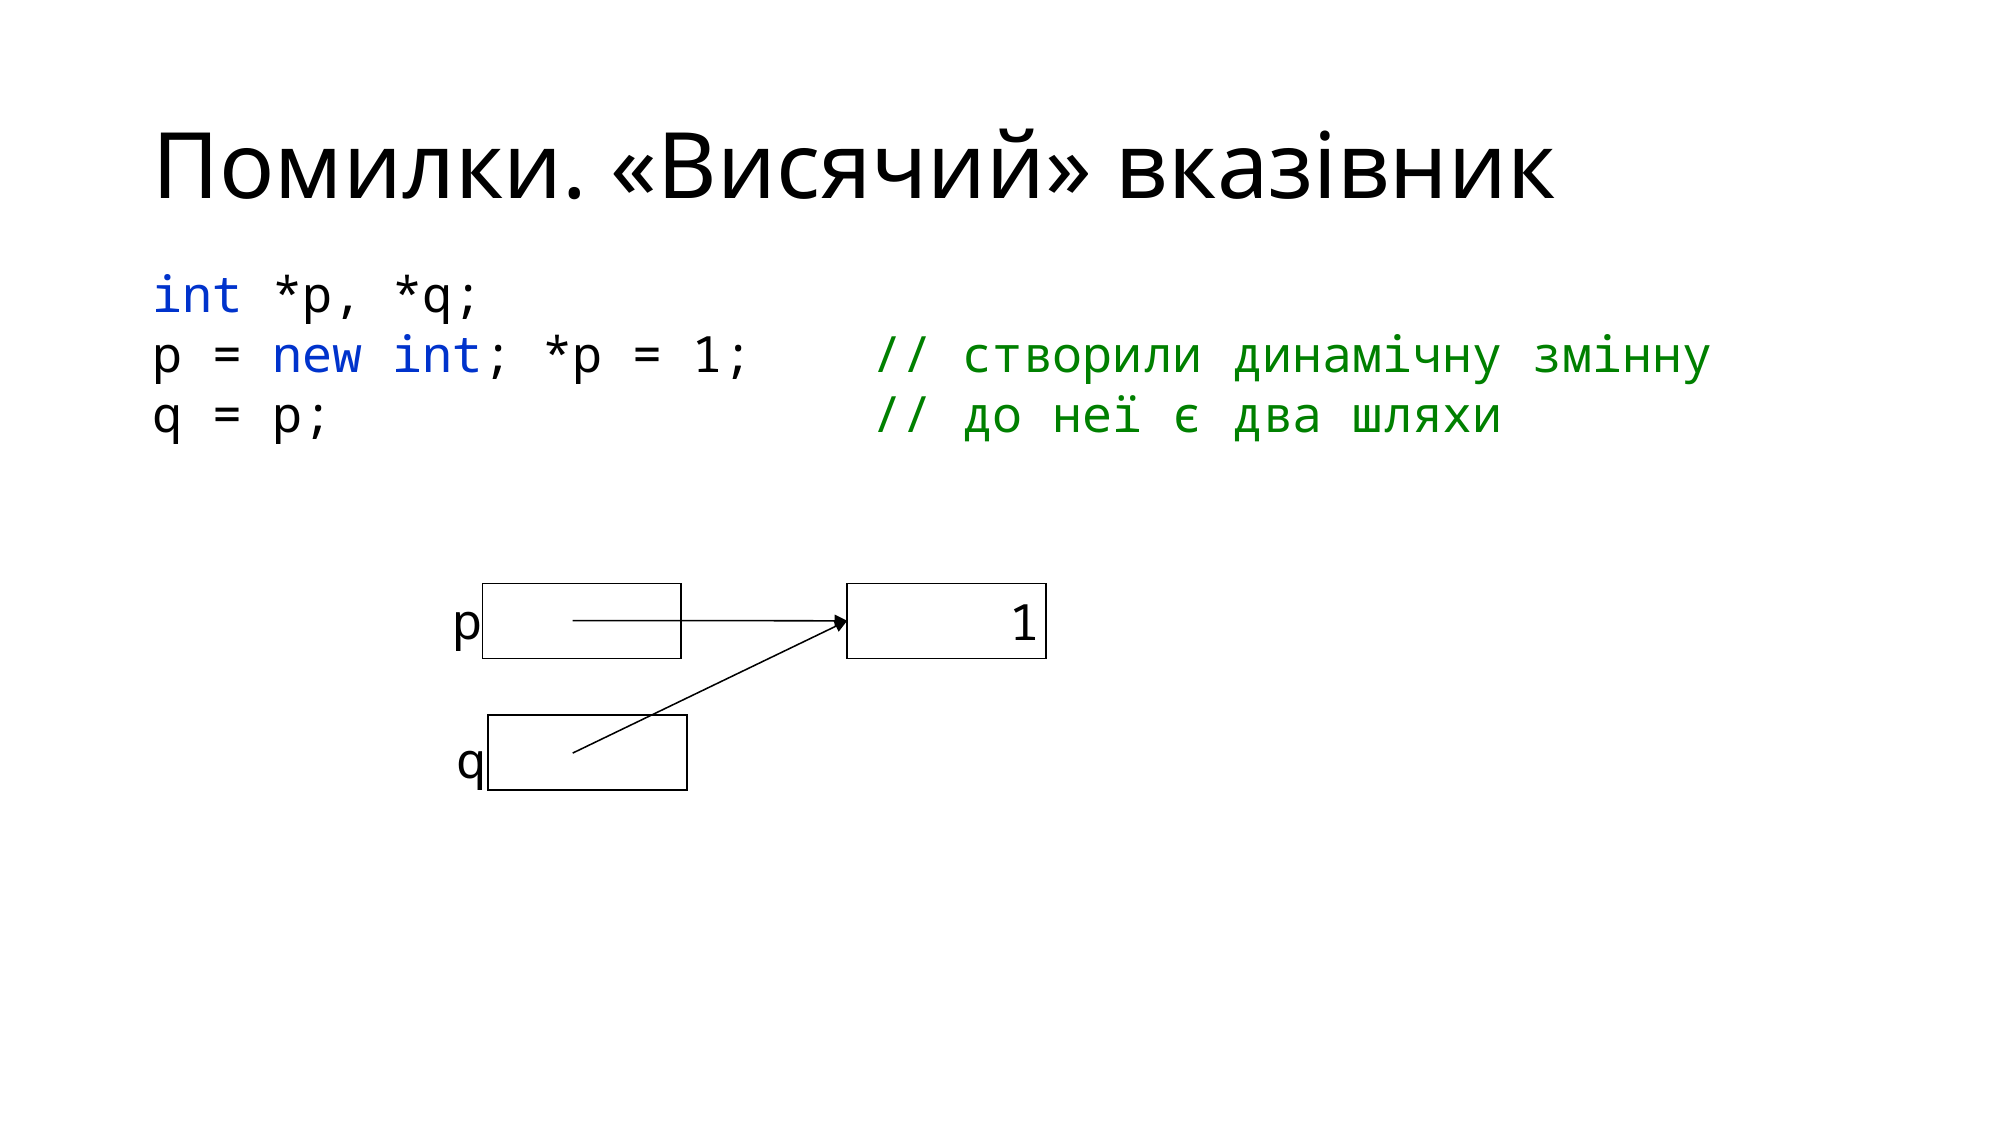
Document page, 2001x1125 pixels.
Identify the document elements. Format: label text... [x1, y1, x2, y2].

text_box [289, 575, 1046, 803]
title Помилки. «Висячий» вказівник [137, 59, 1863, 278]
text_box int *p, *q; p = new int; *p = 1; // створили динамічну змінну q = p; // до неї є два шляхи [137, 255, 1828, 451]
